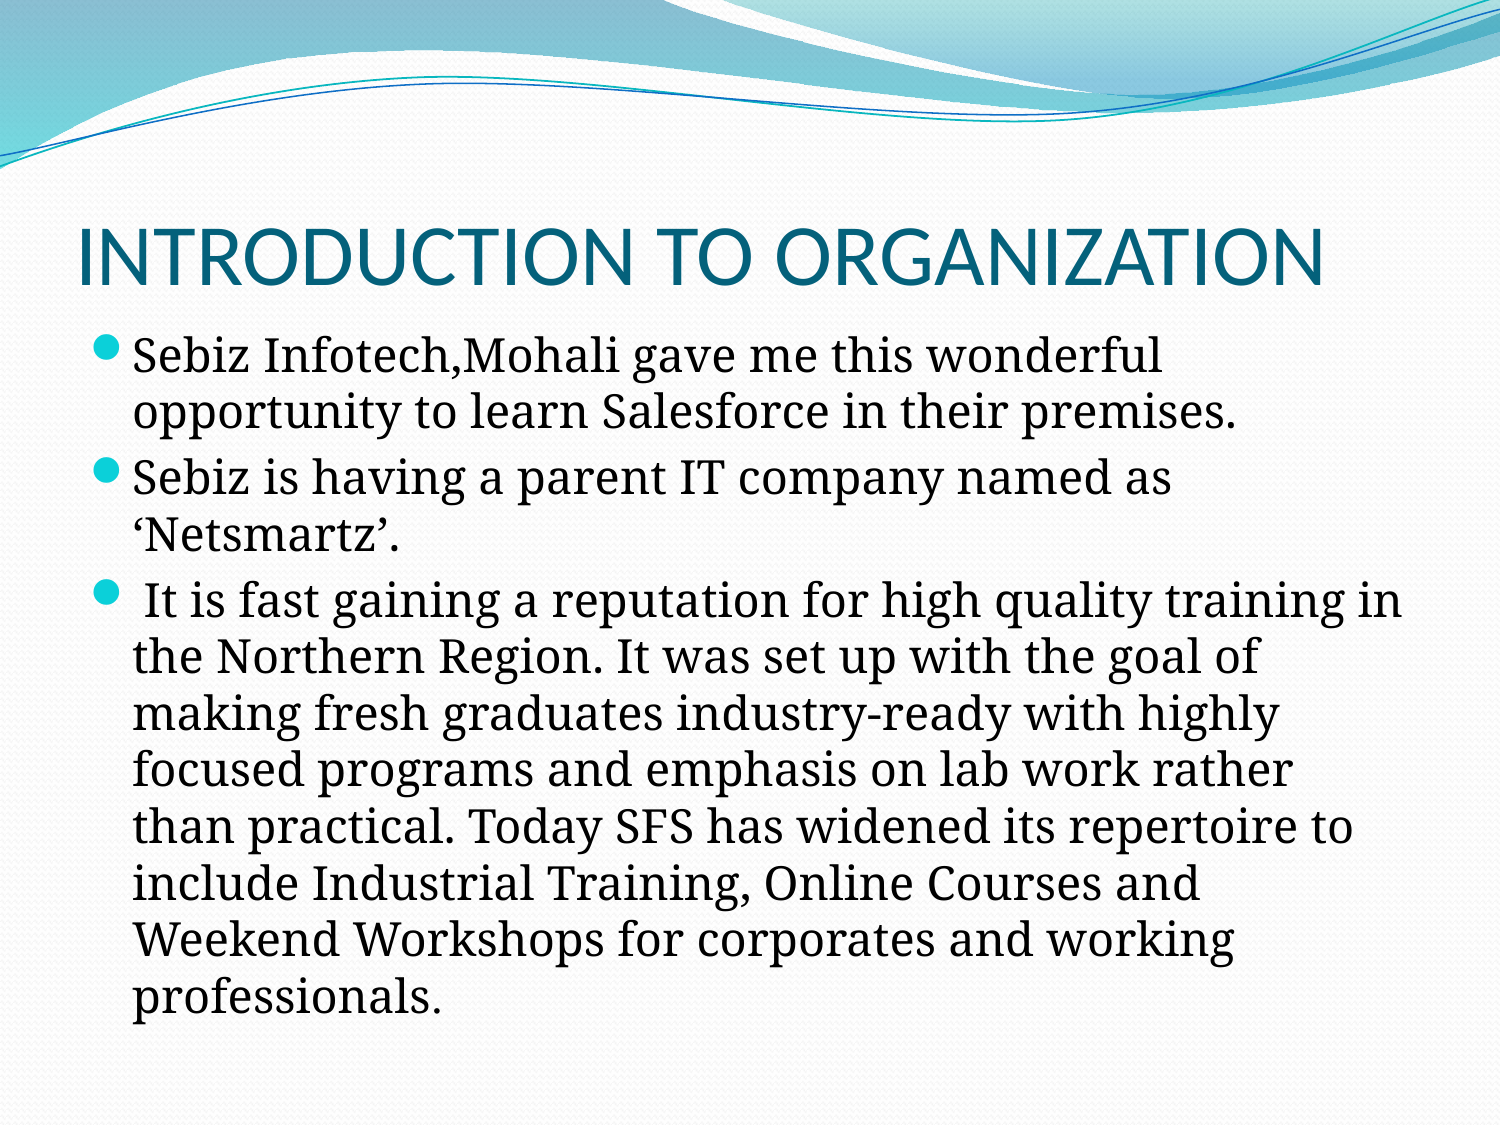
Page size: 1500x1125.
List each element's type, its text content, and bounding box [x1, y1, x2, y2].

list Sebiz Infotech,Mohali gave me this wonderful opportunity to learn Salesforce in their premises. Sebiz is having a parent IT company named as ‘Netsmartz’. It is fast gaining a reputation for high quality training in the Northern Region. It was set up with the goal of making fresh graduates industry-ready with highly focused programs and emphasis on lab work rather than practical. Today SFS has widened its repertoire to include Industrial Training, Online Courses and Weekend Workshops for corporates and working professionals. [75, 317, 1425, 1038]
title INTRODUCTION TO ORGANIZATION [75, 115, 1425, 303]
